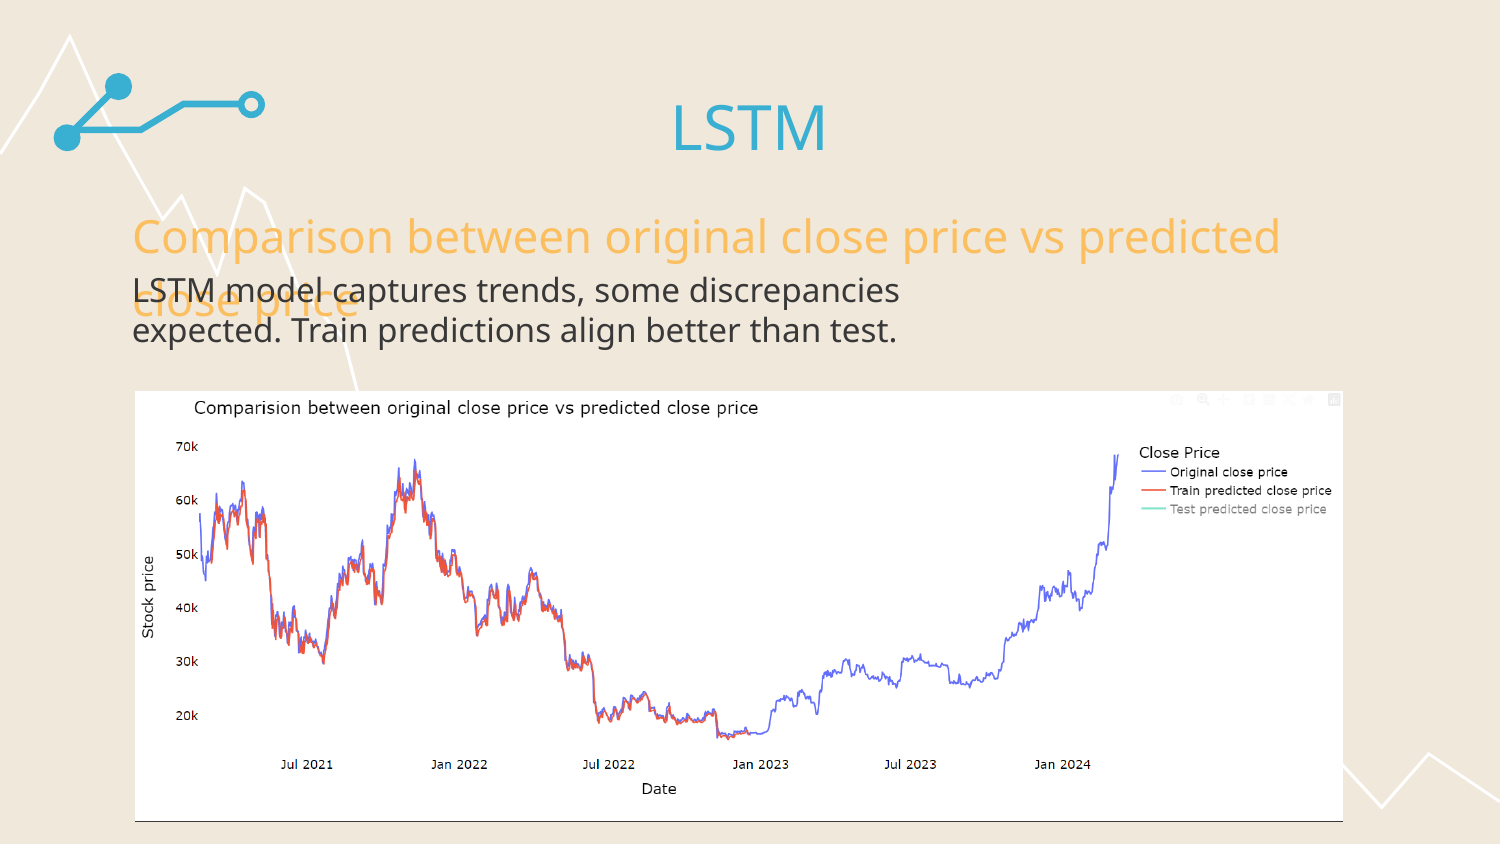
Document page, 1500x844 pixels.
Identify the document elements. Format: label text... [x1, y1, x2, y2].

picture [134, 391, 1343, 822]
title LSTM [116, 72, 1383, 167]
text_box Comparison between original close price vs predicted close price [116, 184, 1356, 265]
text_box LSTM model captures trends, some discrepancies expected. Train predictions align better than test. [116, 254, 1029, 365]
